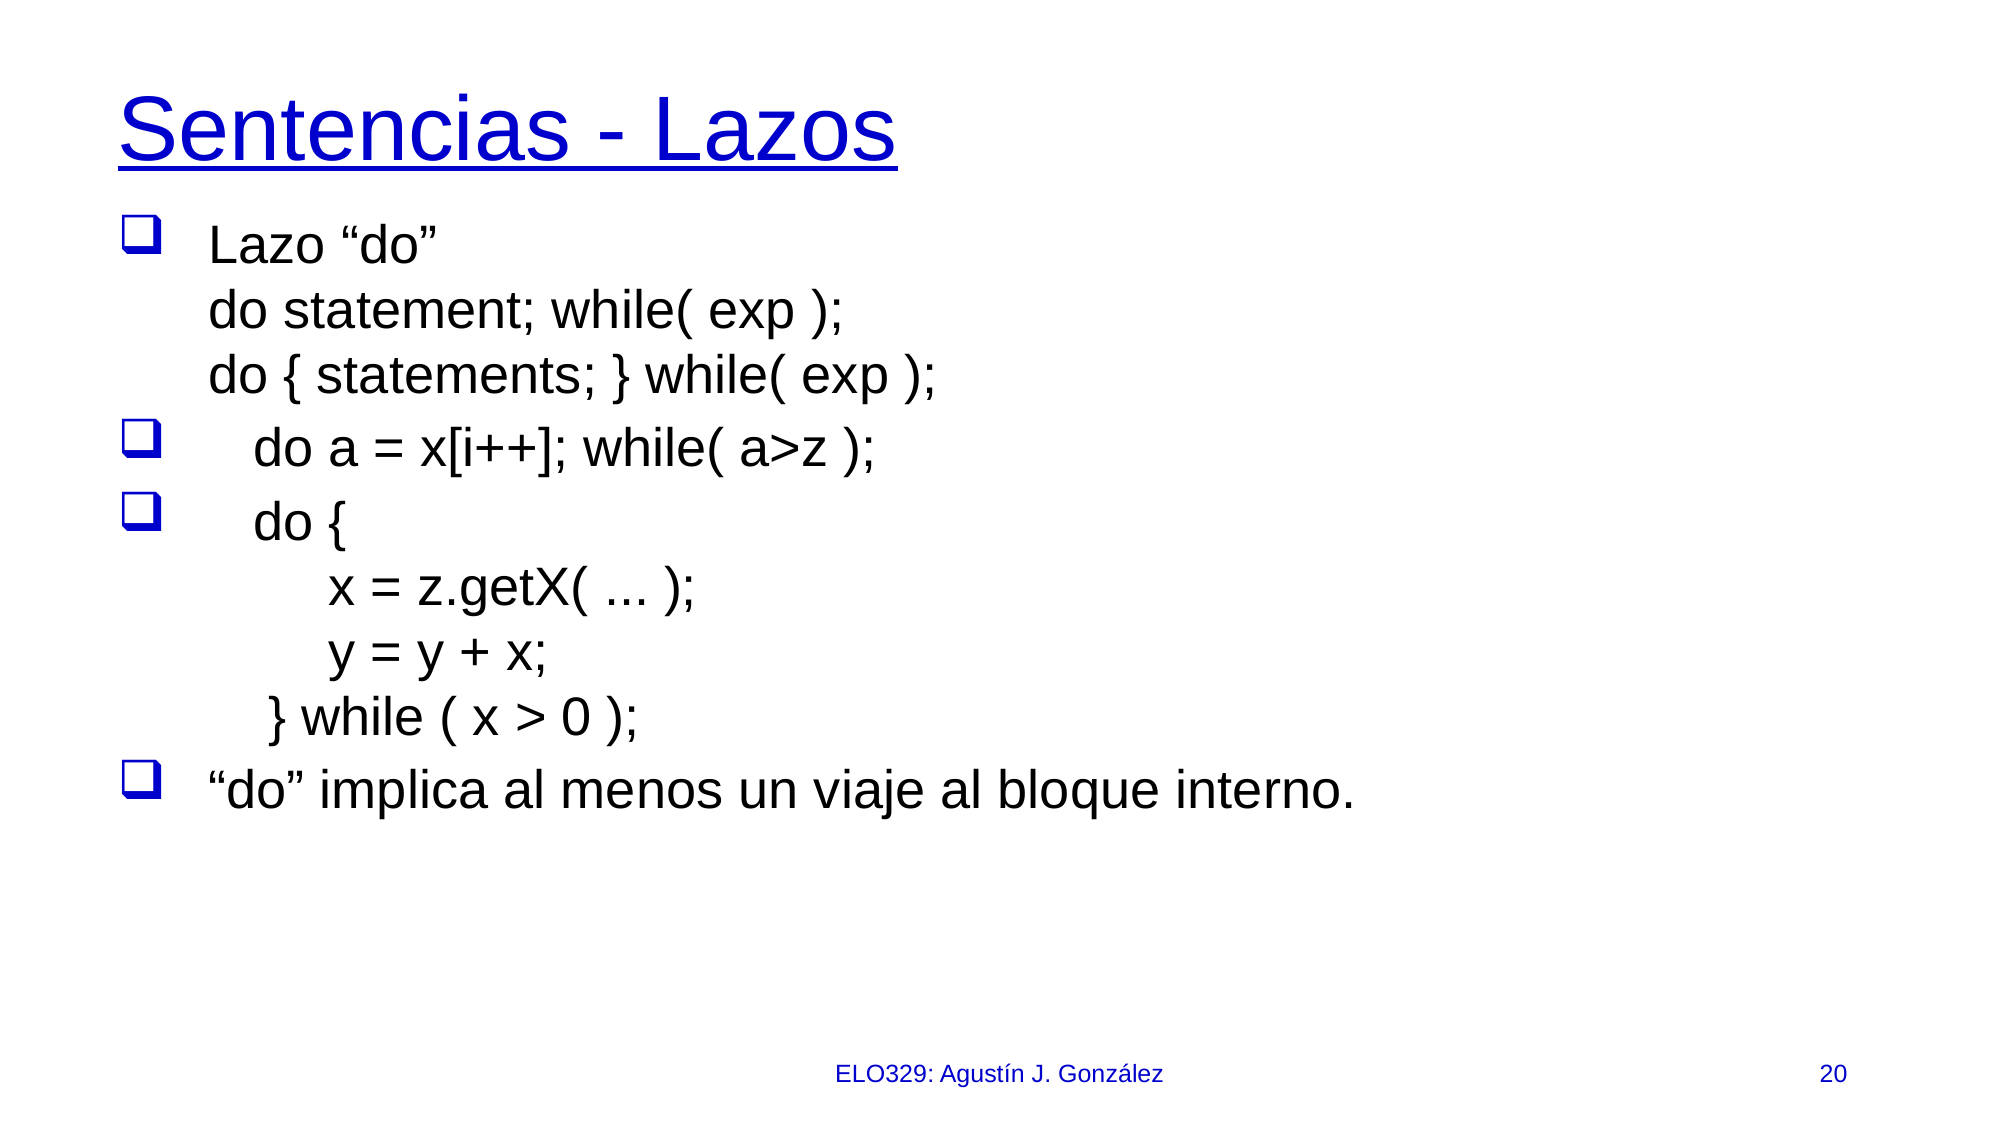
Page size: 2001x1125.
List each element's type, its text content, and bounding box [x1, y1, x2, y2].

slide_number 20 [1412, 1042, 1863, 1103]
list Lazo “do” do statement; while( exp ); do { statements; } while( exp ); do a = x[i++]; while( a>z ); do { x = z.getX( ... ); y = y + x; } while ( x > 0 ); “do” implica al menos un viaje al bloque interno. [102, 202, 1915, 1043]
footer ELO329: Agustín J. González [662, 1042, 1338, 1103]
title Sentencias - Lazos [102, 59, 1915, 202]
